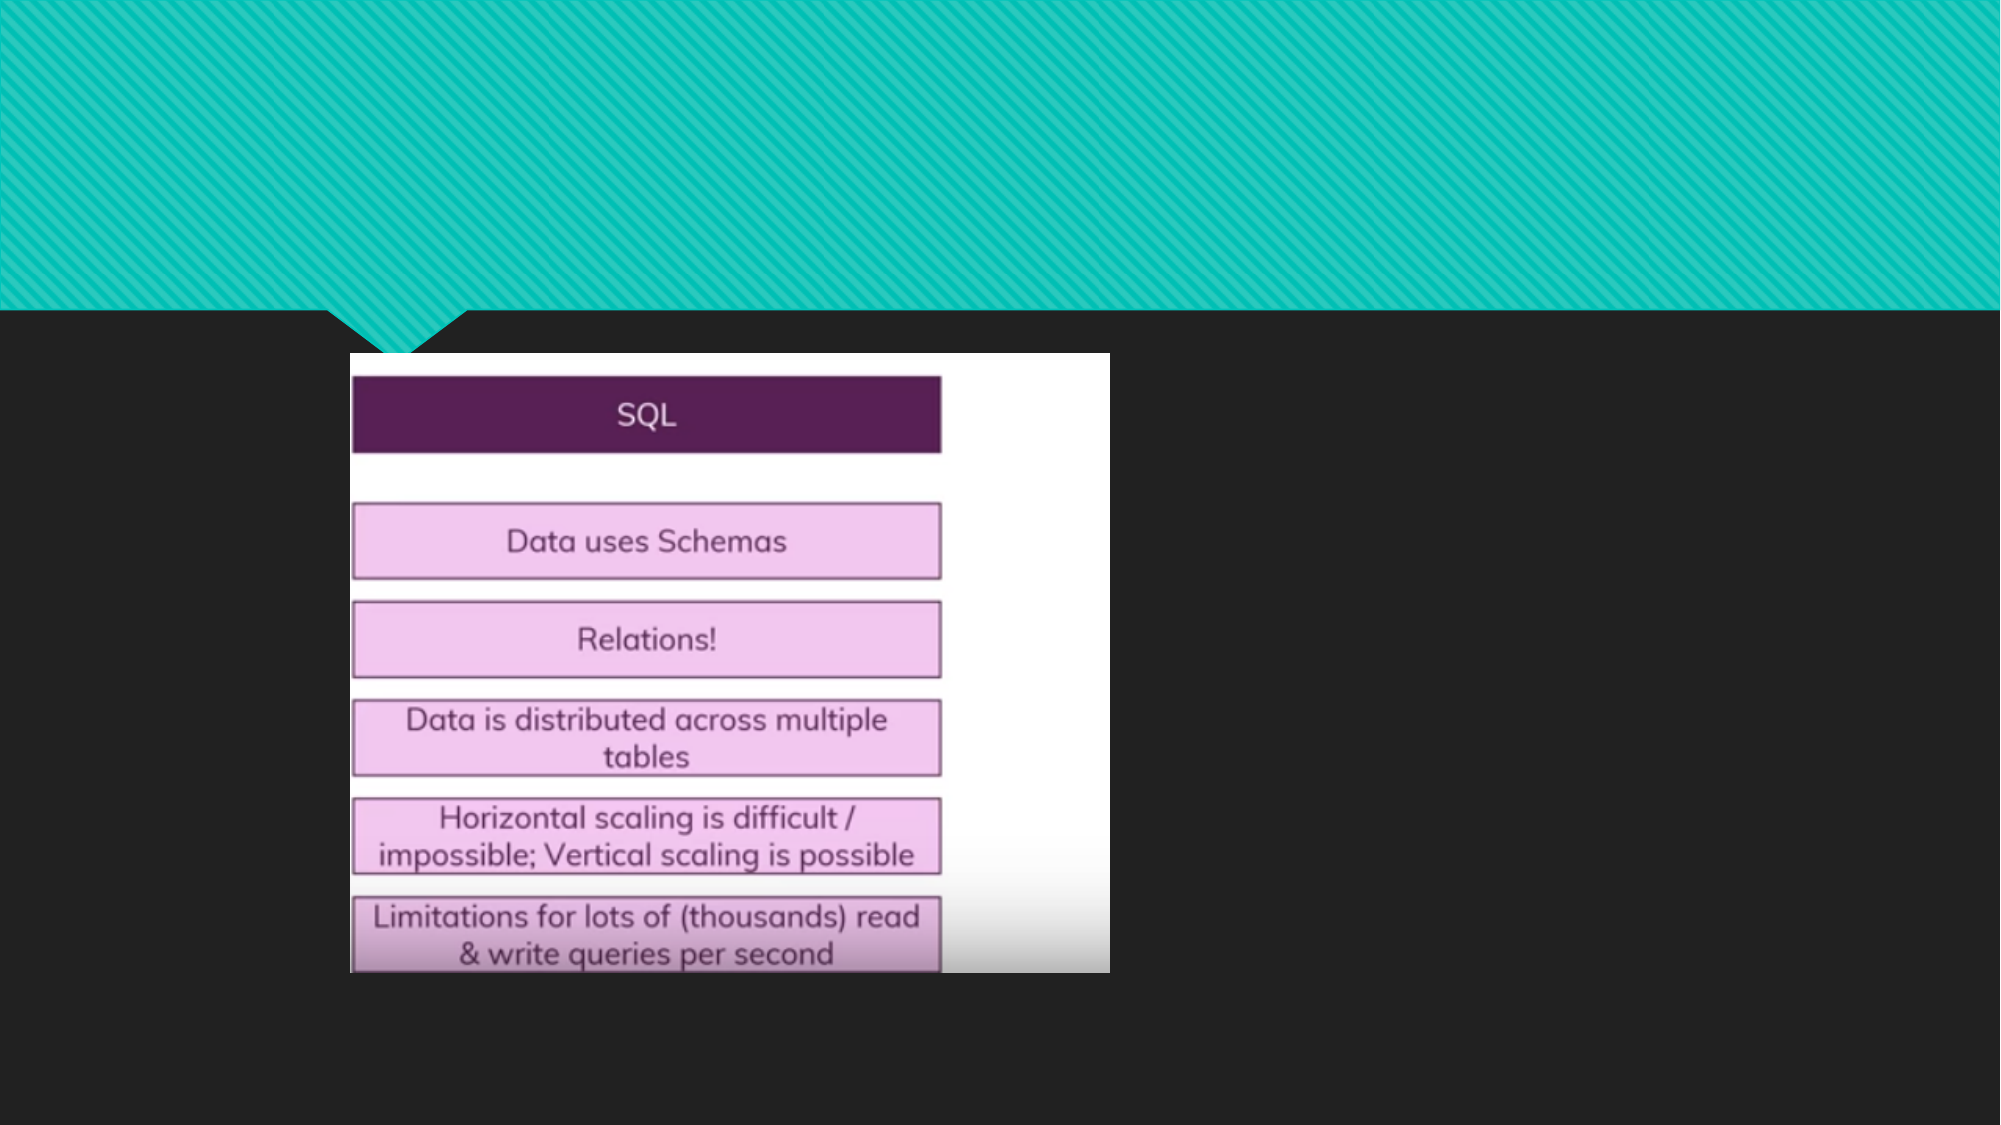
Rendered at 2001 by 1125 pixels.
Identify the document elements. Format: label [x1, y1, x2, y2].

picture [350, 353, 1110, 973]
